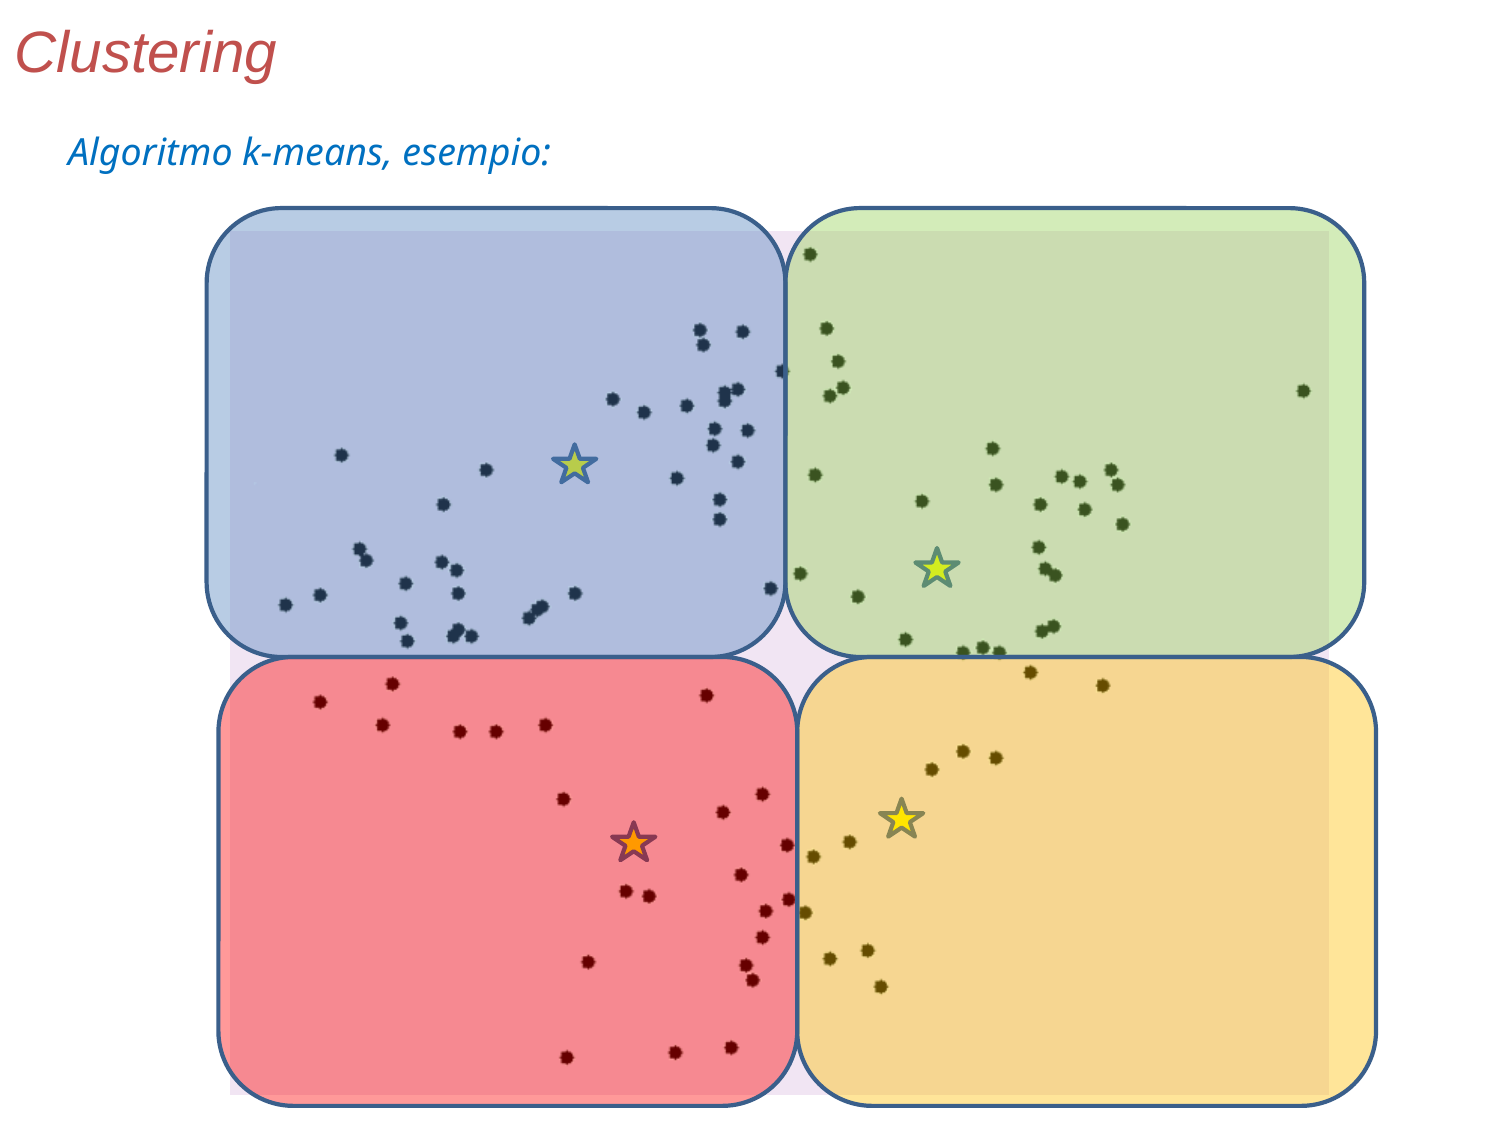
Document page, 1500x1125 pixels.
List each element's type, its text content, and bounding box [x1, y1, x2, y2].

picture [229, 231, 1329, 1095]
text_box [204, 205, 767, 634]
text_box [847, 1103, 1329, 1108]
text_box [804, 205, 1367, 645]
text_box [268, 1104, 747, 1108]
text_box [216, 698, 224, 1065]
text_box Clustering [0, 0, 1495, 102]
text_box [1330, 662, 1379, 1103]
text_box Algoritmo k-means, esempio: [53, 113, 1425, 197]
